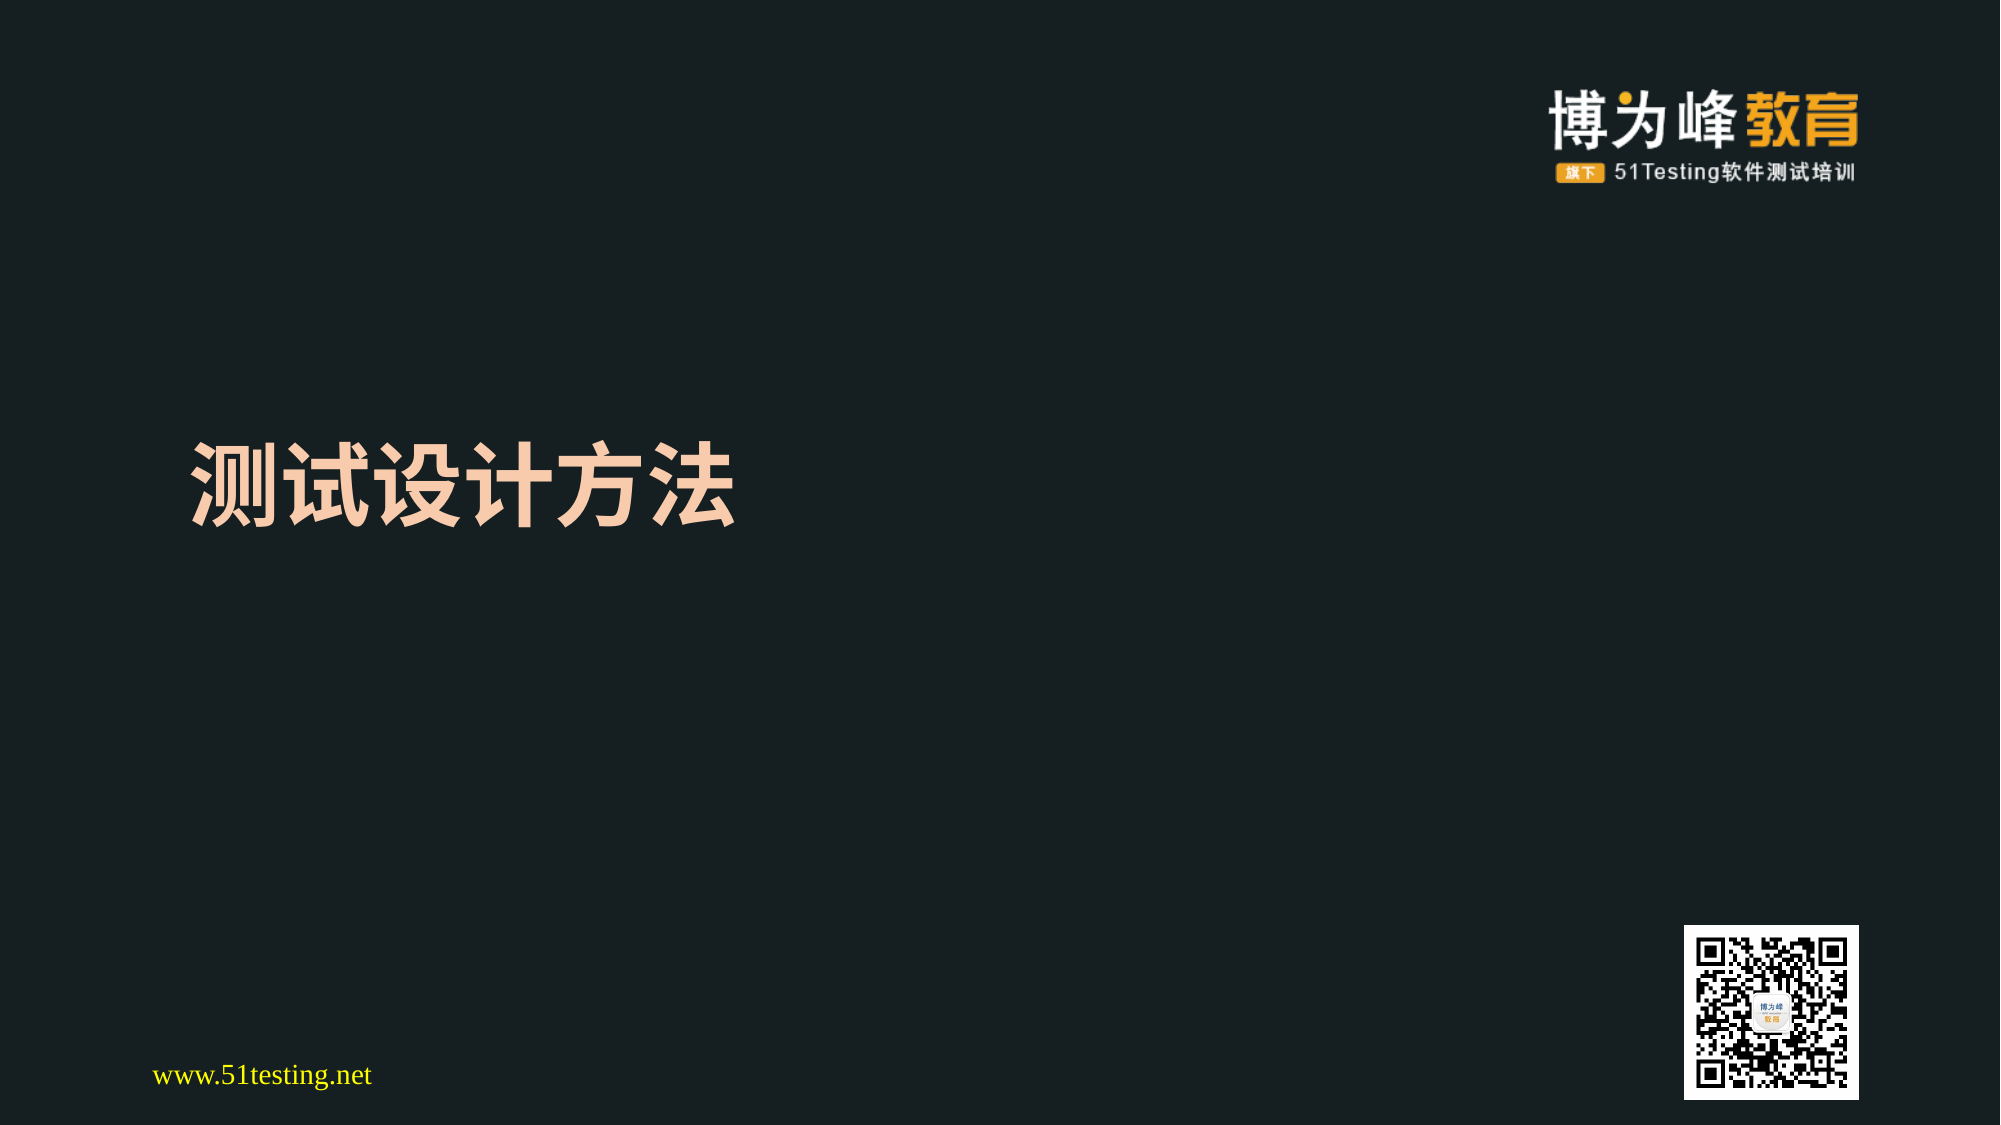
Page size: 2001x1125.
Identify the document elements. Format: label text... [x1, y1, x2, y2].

slide_number www.51testing.net [137, 1042, 588, 1103]
picture [1684, 925, 1859, 1100]
text_box 测试设计方法 [173, 432, 1477, 511]
picture [1548, 89, 1863, 187]
